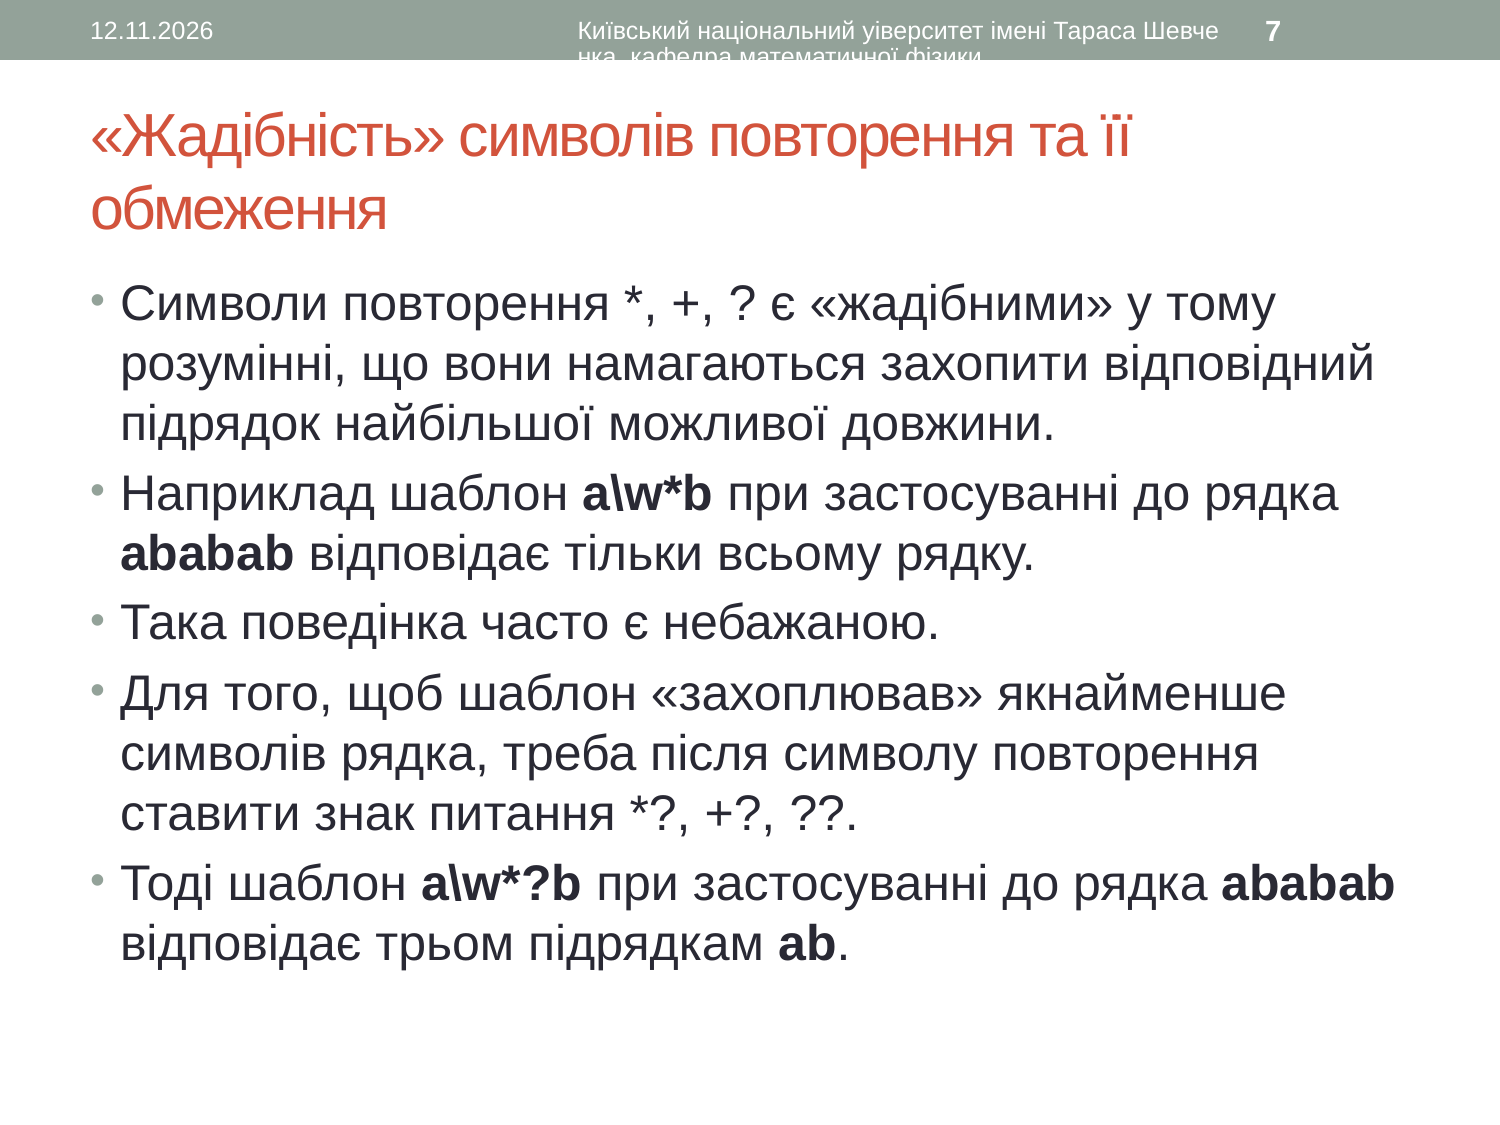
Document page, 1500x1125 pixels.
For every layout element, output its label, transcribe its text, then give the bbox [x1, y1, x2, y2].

footer Київський національний уіверситет імені Тараса Шевченка, кафедра математичної фізики [562, 3, 1238, 57]
list Символи повторення *, +, ? є «жадібними» у тому розумінні, що вони намагаються захопити відповідний підрядок найбільшої можливої довжини. Наприклад шаблон a\w*b при застосуванні до рядка ababab відповідає тільки всьому рядку. Така поведінка часто є небажаною. Для того, щоб шаблон «захоплював» якнайменше символів рядка, треба після символу повторення ставити знак питання *?, +?, ??. Тоді шаблон a\w*?b при застосуванні до рядка ababab відповідає трьом підрядкам ab. [75, 262, 1425, 1063]
title «Жадібність» символів повторення та її обмеження [75, 87, 1425, 250]
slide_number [75, 3, 550, 57]
slide_number 7 [1250, 3, 1425, 57]
